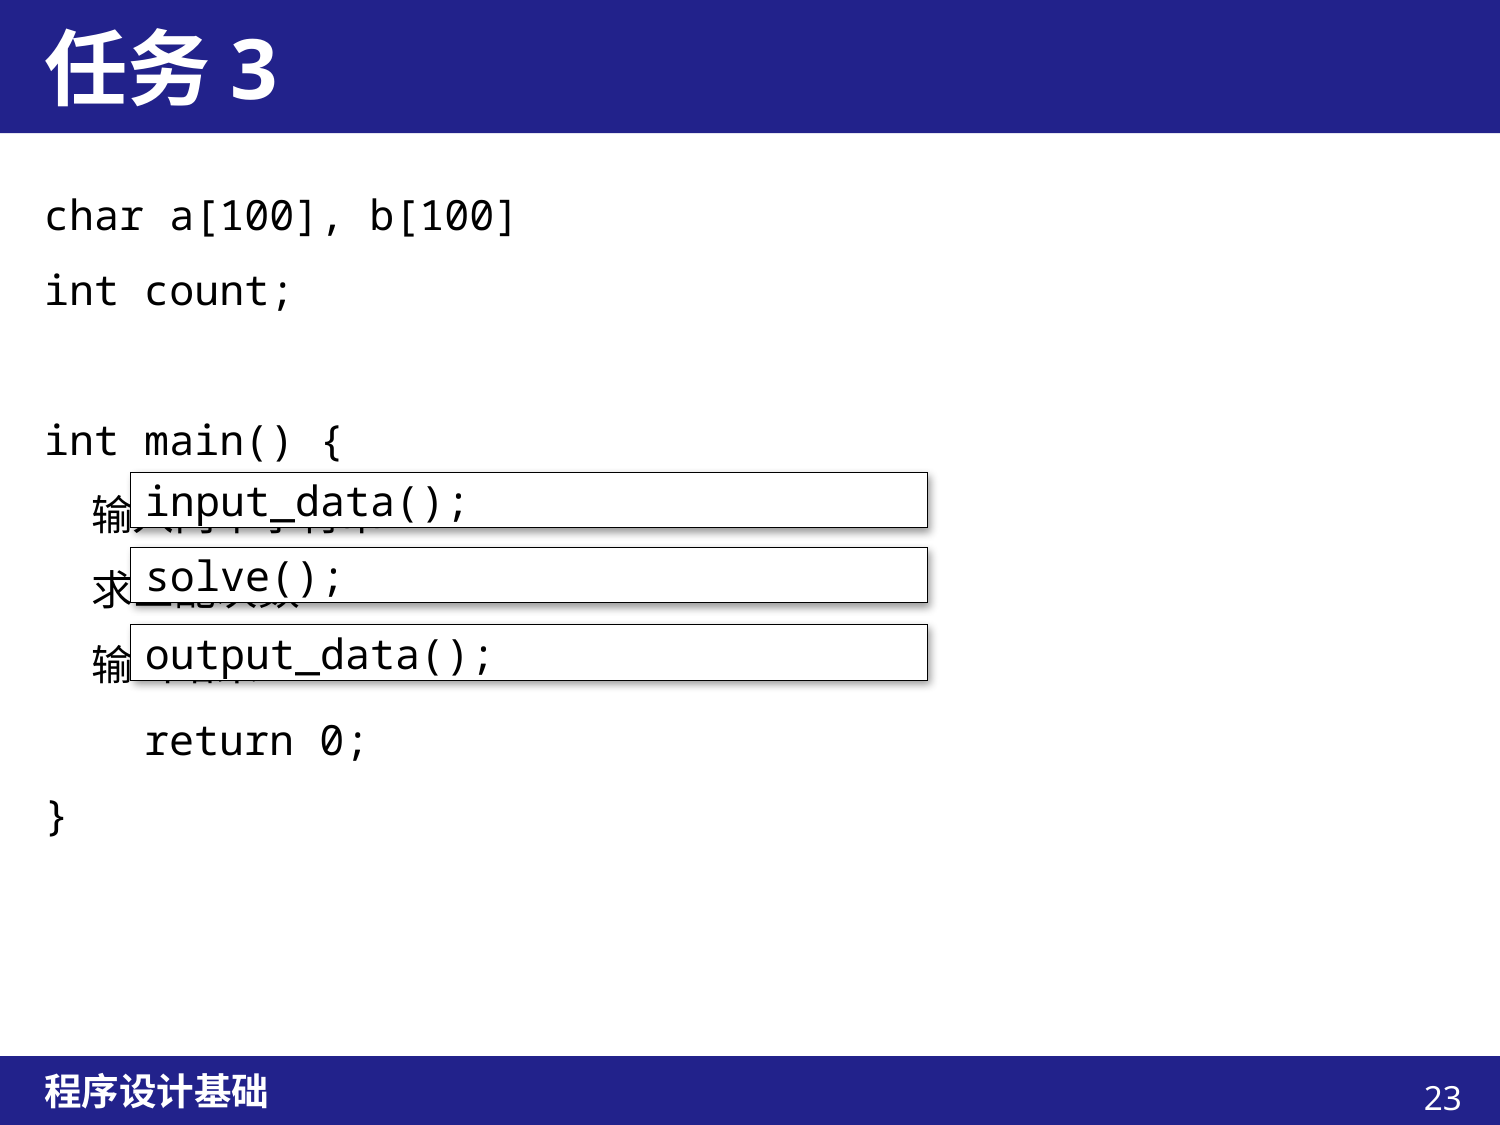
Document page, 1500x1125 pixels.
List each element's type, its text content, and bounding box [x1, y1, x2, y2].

text_box output_data(); [130, 624, 928, 681]
list char a[100], b[100] int count; int main() { 输入两个字符串 求匹配次数 输出结果 return 0; } [29, 156, 1469, 1034]
title 任务3 [29, 0, 1469, 134]
text_box input_data(); [130, 472, 928, 528]
text_box solve(); [130, 547, 928, 603]
